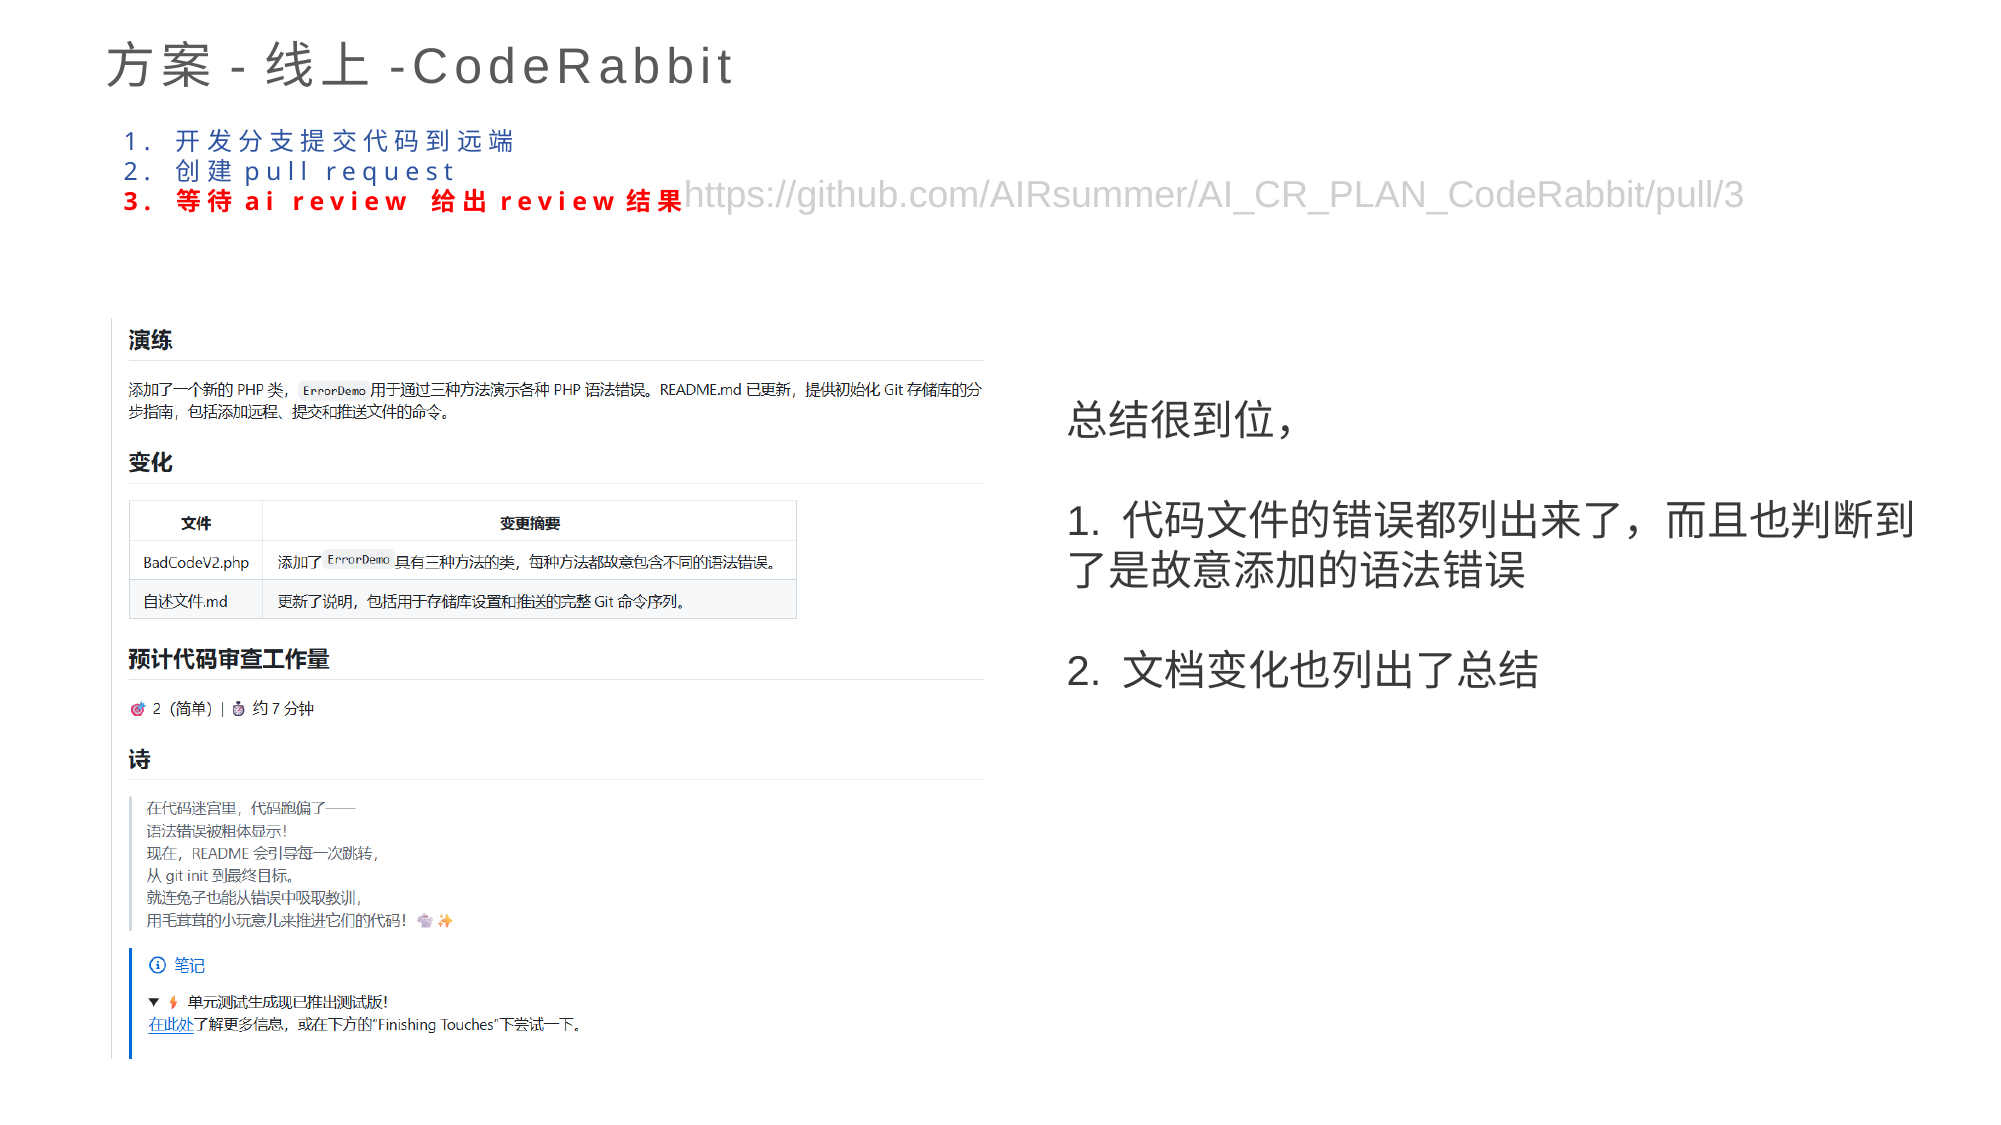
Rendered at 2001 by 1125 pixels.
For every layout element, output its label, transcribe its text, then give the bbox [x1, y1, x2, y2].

picture [96, 317, 984, 1059]
text_box https://github.com/AIRsummer/AI_CR_PLAN_CodeRabbit/pull/3 [669, 162, 1863, 223]
title 方案-线上-CodeRabbit [90, 0, 1821, 101]
text_box 1. 开发分支提交代码到远端 2. 创建pull request 3. 等待ai review 给出review结果 [108, 108, 1623, 223]
text_box 总结很到位， 1. 代码文件的错误都列出来了，而且也判断到了是故意添加的语法错误 2. 文档变化也列出了总结 [1051, 386, 1954, 756]
